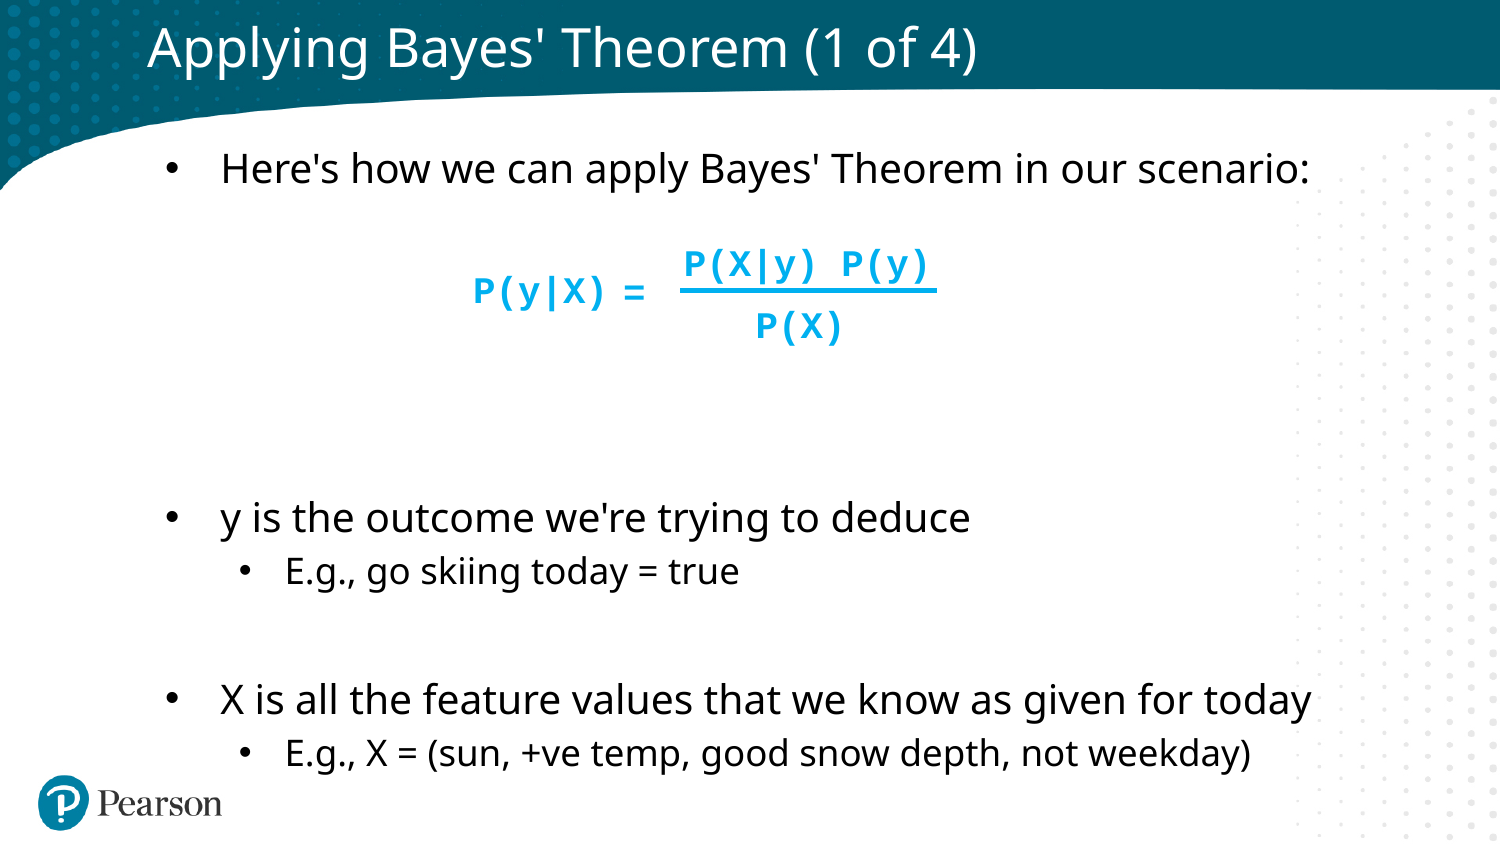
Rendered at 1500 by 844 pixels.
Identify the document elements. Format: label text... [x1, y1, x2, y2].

picture [0, 90, 1500, 844]
title Applying Bayes' Theorem (1 of 4) [132, 6, 1371, 98]
text_box P(X) [732, 298, 869, 399]
text_box P(X|y) P(y) [663, 231, 952, 336]
text_box = [608, 260, 661, 320]
text_box P(y|X) [458, 258, 646, 319]
list Here's how we can apply Bayes' Theorem in our scenario: y is the outcome we're trying to deduce E.g., go skiing today = true X is all the feature values that we know as given for today E.g., X = (sun, +ve temp, good snow depth, not weekday) [150, 135, 1467, 785]
